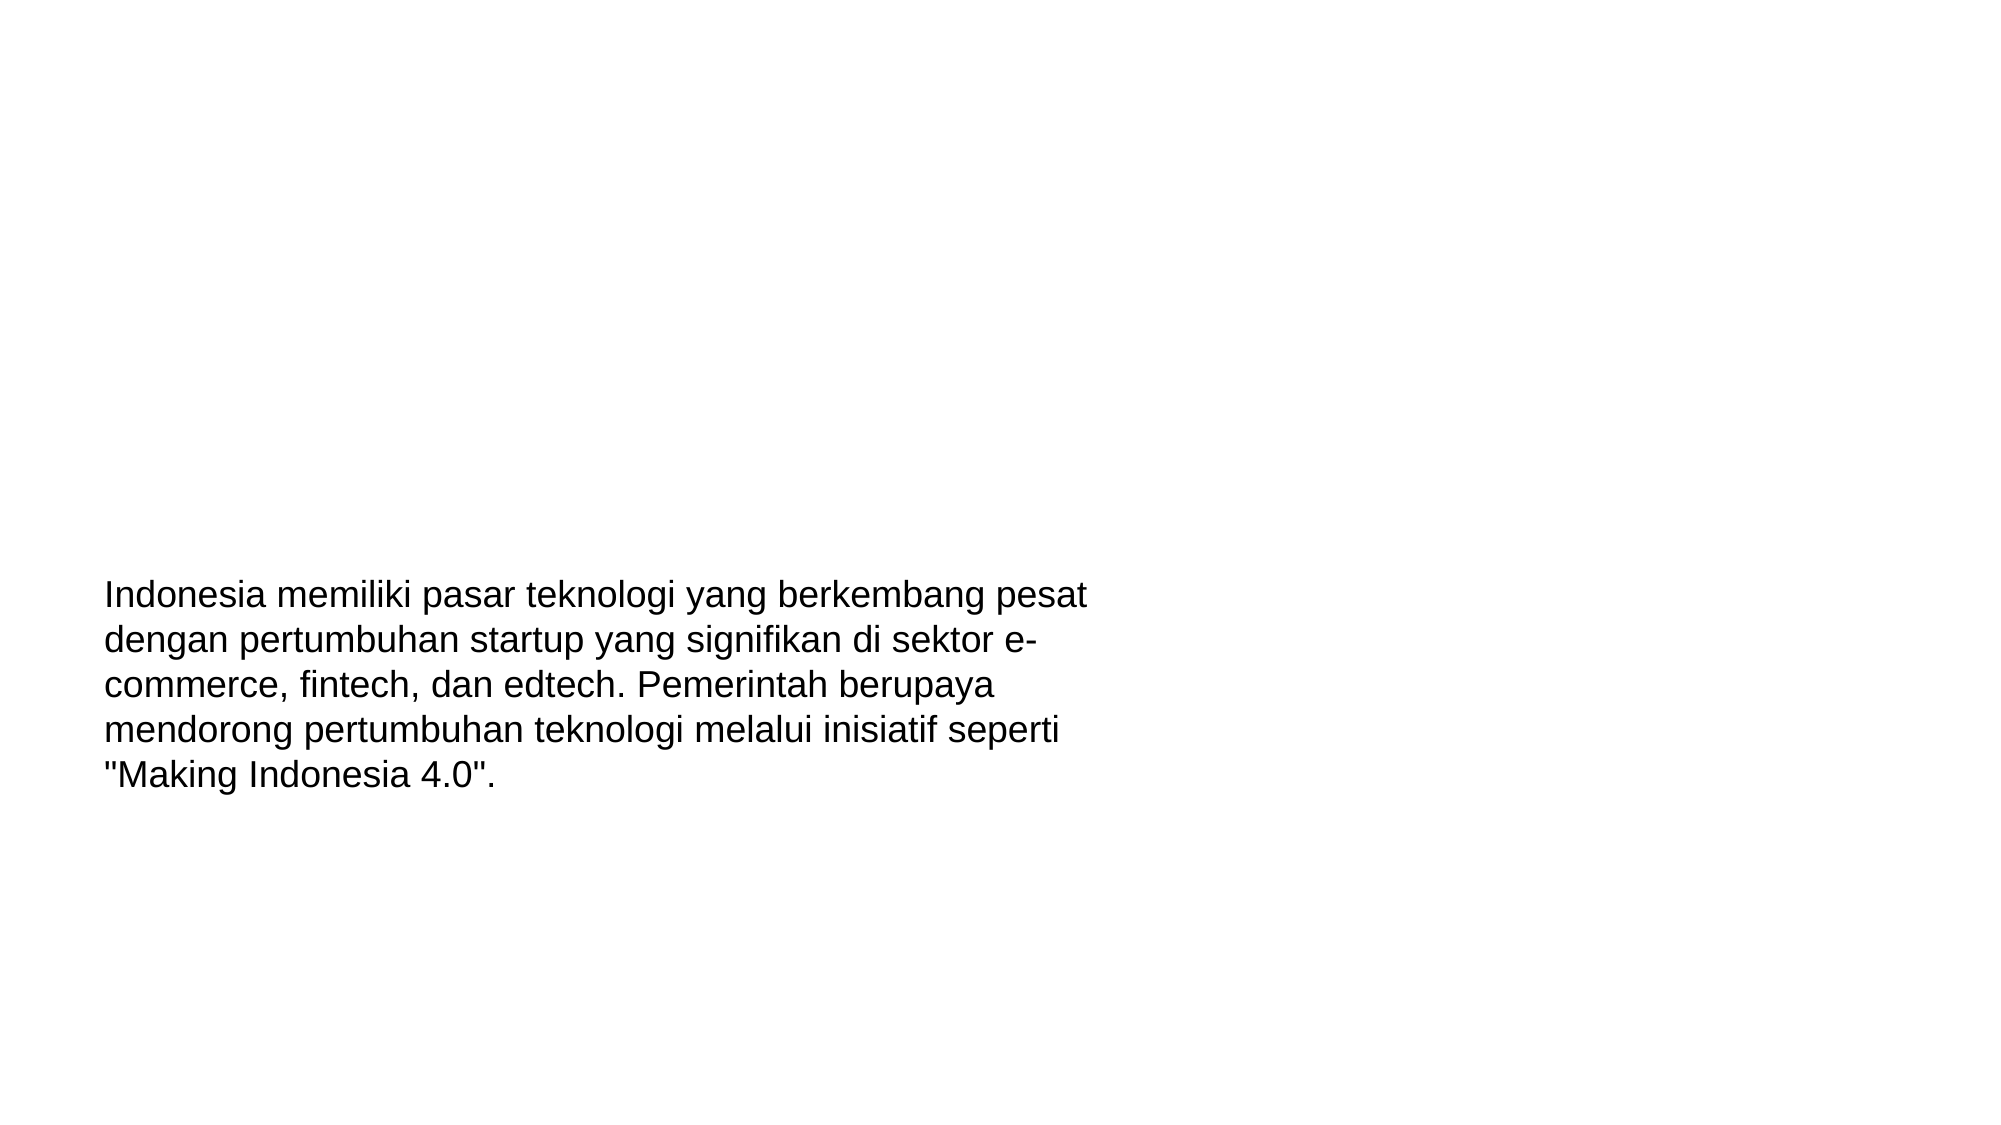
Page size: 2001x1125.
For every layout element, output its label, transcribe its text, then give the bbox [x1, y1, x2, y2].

text_box Indonesia memiliki pasar teknologi yang berkembang pesat dengan pertumbuhan startup yang signifikan di sektor e-commerce, fintech, dan edtech. Pemerintah berupaya mendorong pertumbuhan teknologi melalui inisiatif seperti "Making Indonesia 4.0". [89, 562, 1196, 803]
